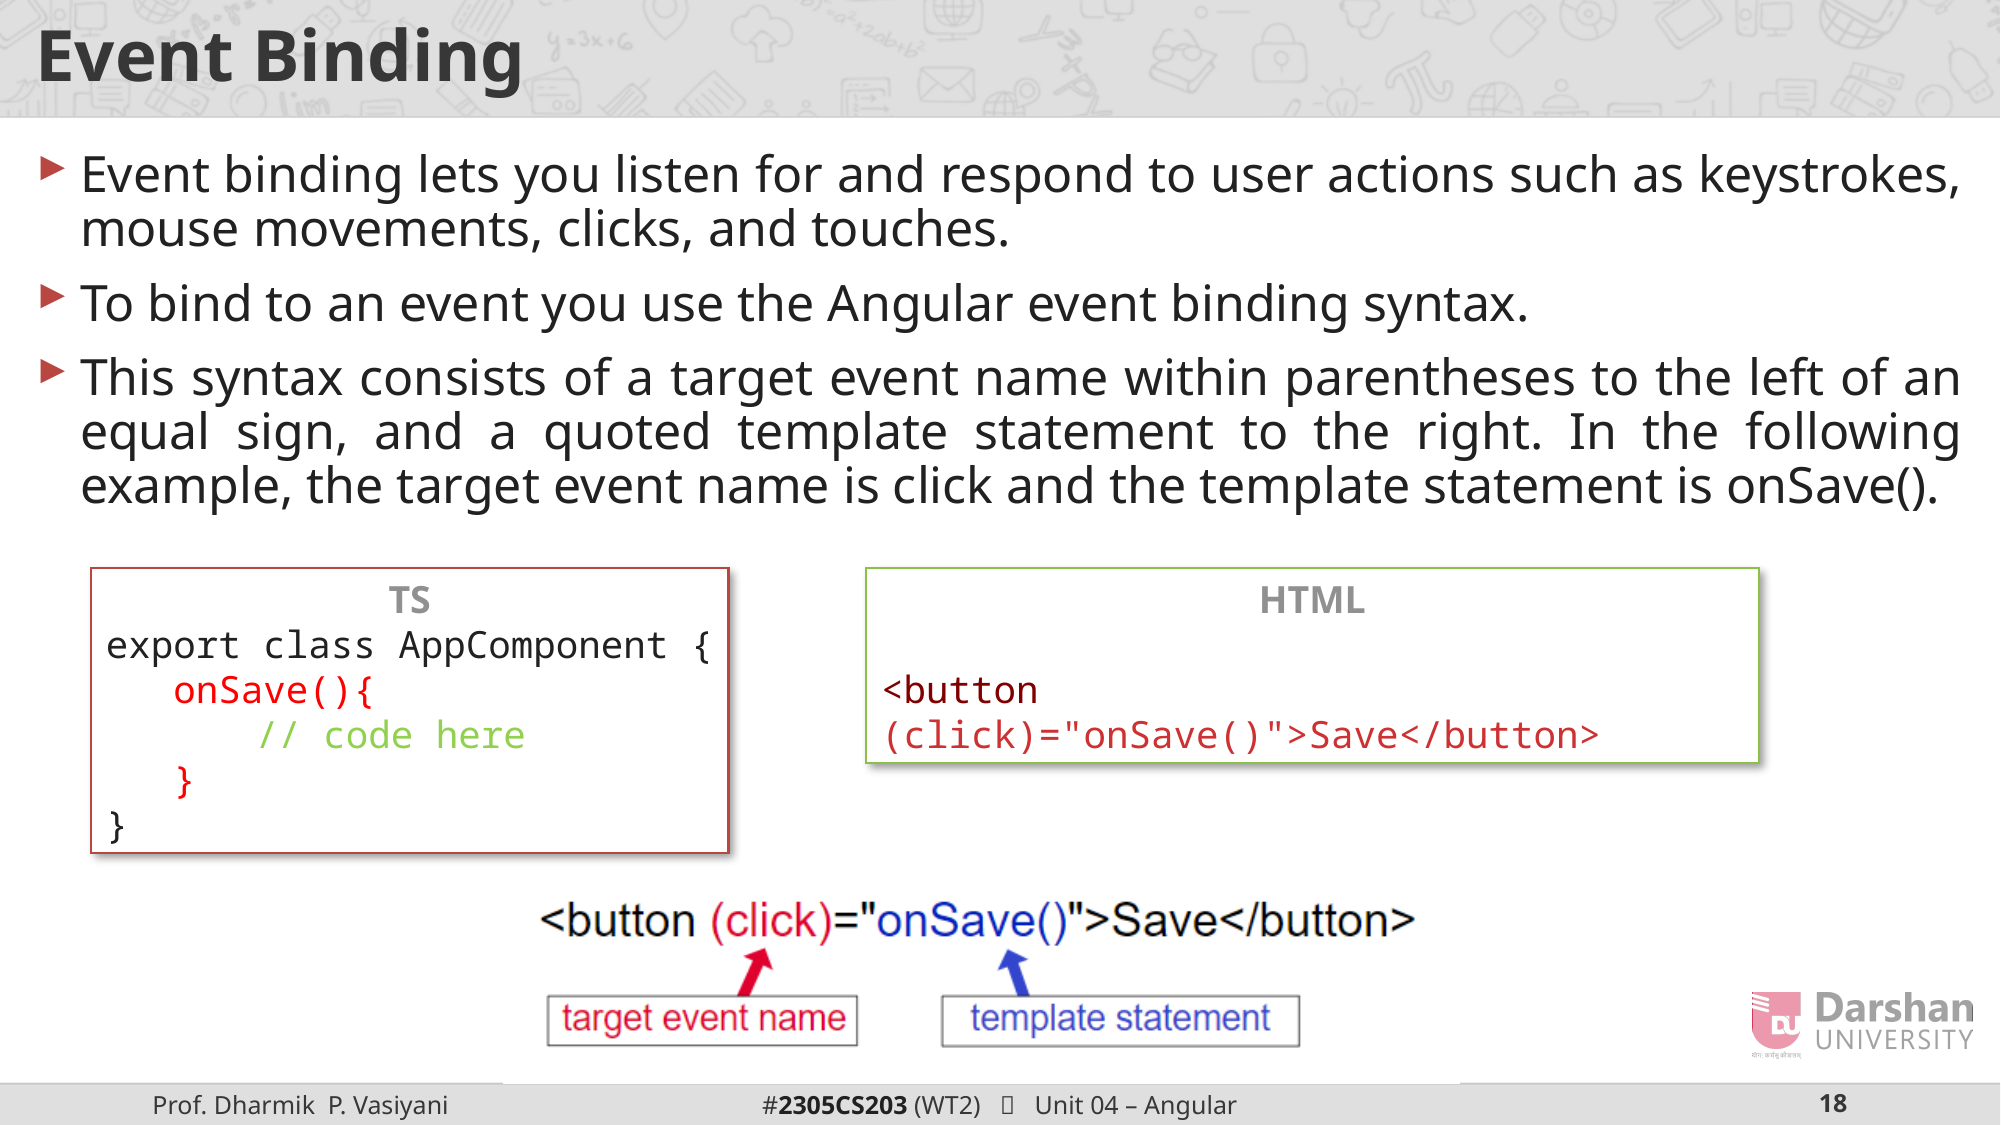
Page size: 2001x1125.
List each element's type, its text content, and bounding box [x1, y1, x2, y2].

title Event Binding [0, 0, 2000, 117]
picture [503, 866, 1460, 1084]
text_box HTML <button (click)="onSave()">Save</button> [865, 567, 1760, 764]
list Event binding lets you listen for and respond to user actions such as keystrokes, mouse movements, clicks, and touches. To bind to an event you use the Angular event binding syntax. This syntax consists of a target event name within parentheses to the left of an equal sign, and a quoted template statement to the right. In the following example, the target event name is click and the template statement is onSave(). [21, 141, 1979, 1059]
text_box TS export class AppComponent { onSave(){ // code here } } [90, 567, 730, 854]
